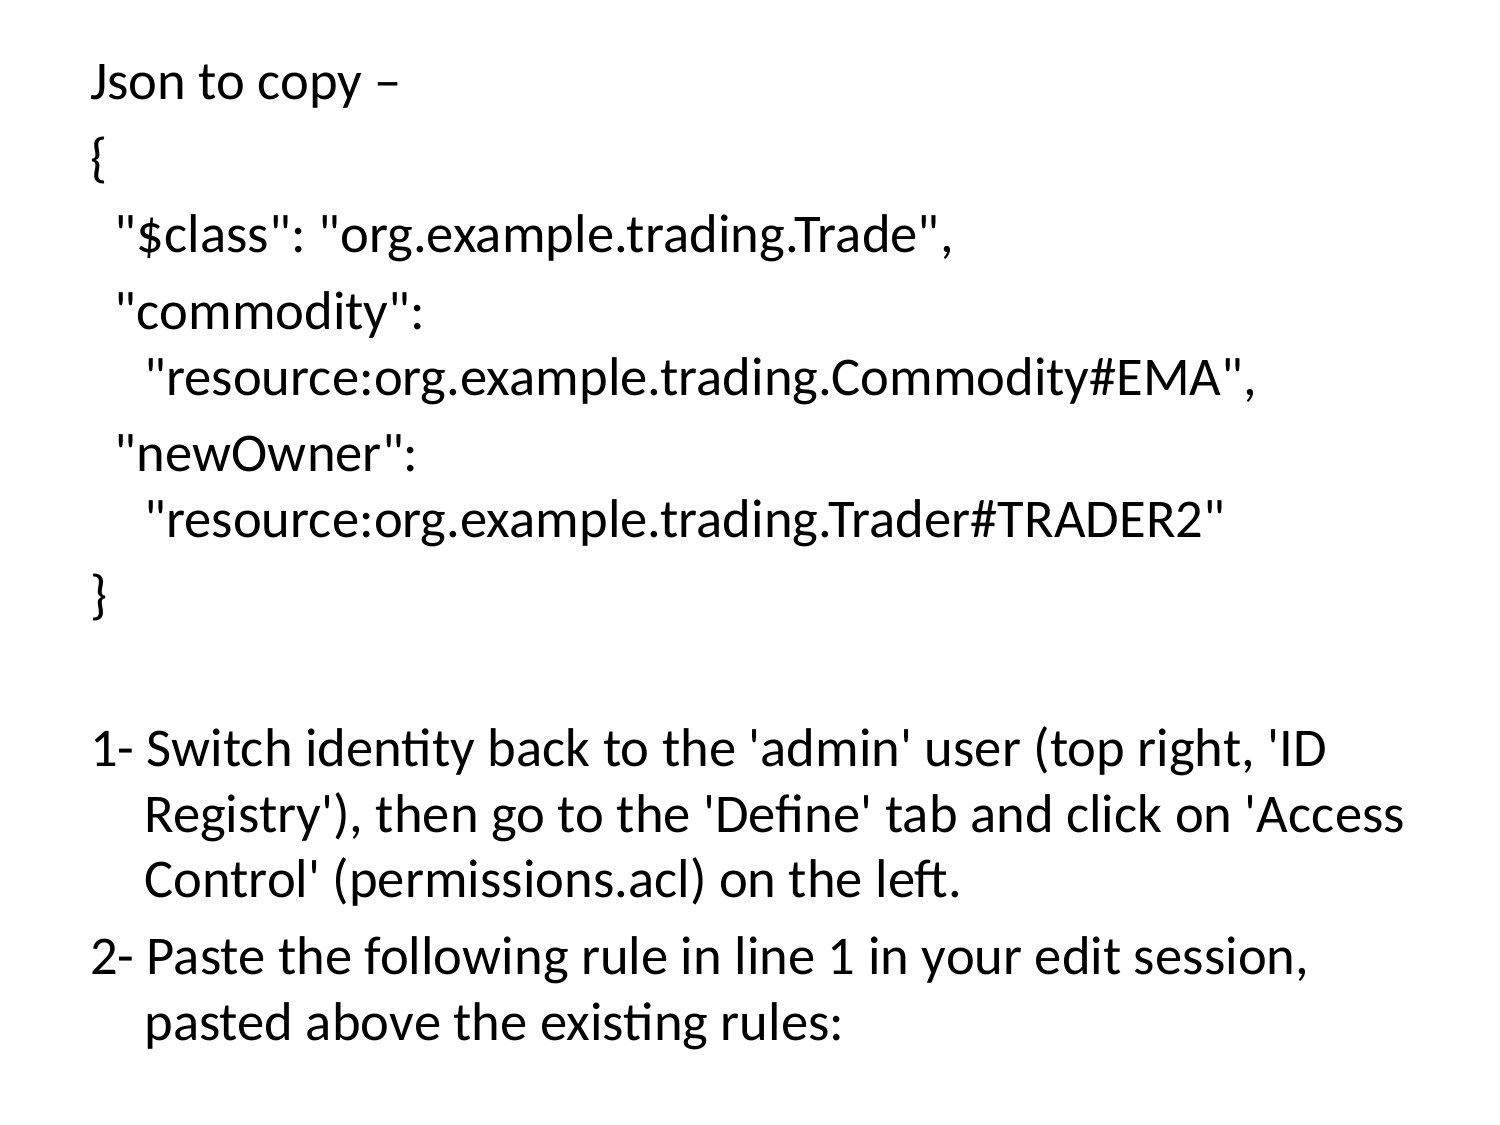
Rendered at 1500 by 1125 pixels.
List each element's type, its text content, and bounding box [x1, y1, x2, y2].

list Json to copy – { "$class": "org.example.trading.Trade", "commodity": "resource:org.example.trading.Commodity#EMA", "newOwner": "resource:org.example.trading.Trader#TRADER2" } 1- Switch identity back to the 'admin' user (top right, 'ID Registry'), then go to the 'Define' tab and click on 'Access Control' (permissions.acl) on the left. 2- Paste the following rule in line 1 in your edit session, pasted above the existing rules: [75, 37, 1425, 1063]
